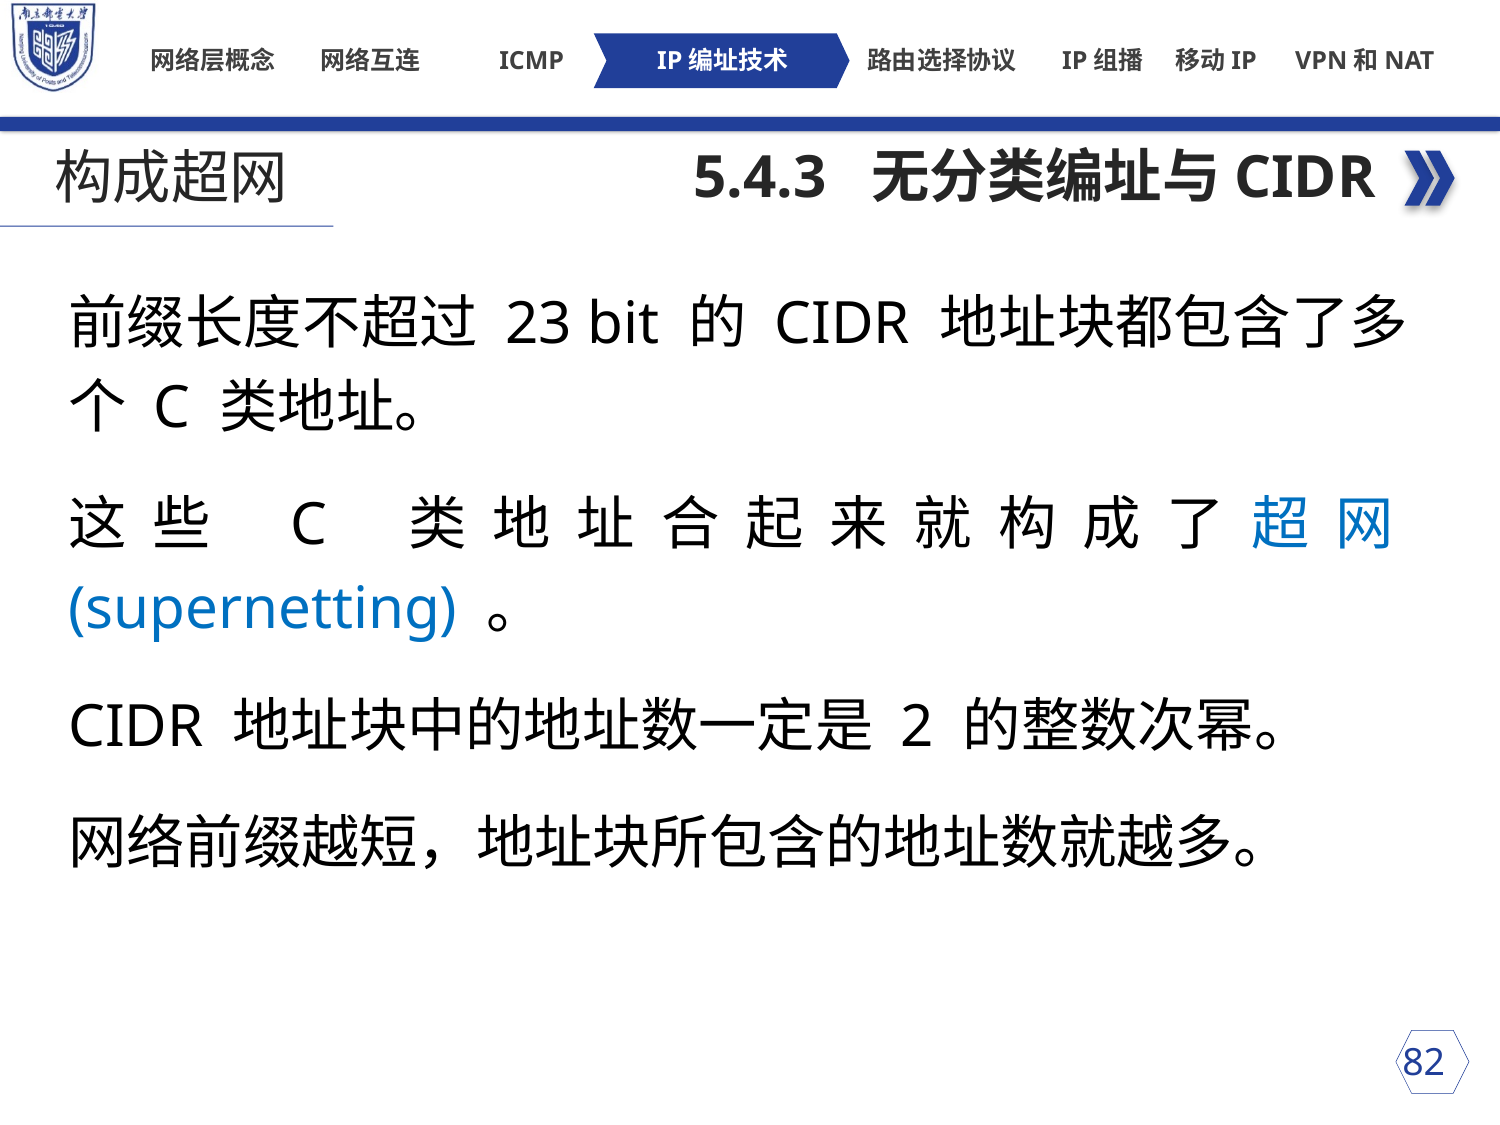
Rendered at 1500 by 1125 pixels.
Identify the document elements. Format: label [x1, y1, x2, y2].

picture [0, 0, 108, 93]
text_box [108, 32, 1474, 90]
text_box [1363, 1029, 1494, 1095]
text_box [53, 263, 1423, 883]
text_box [1404, 150, 1455, 206]
text_box [0, 116, 1500, 217]
